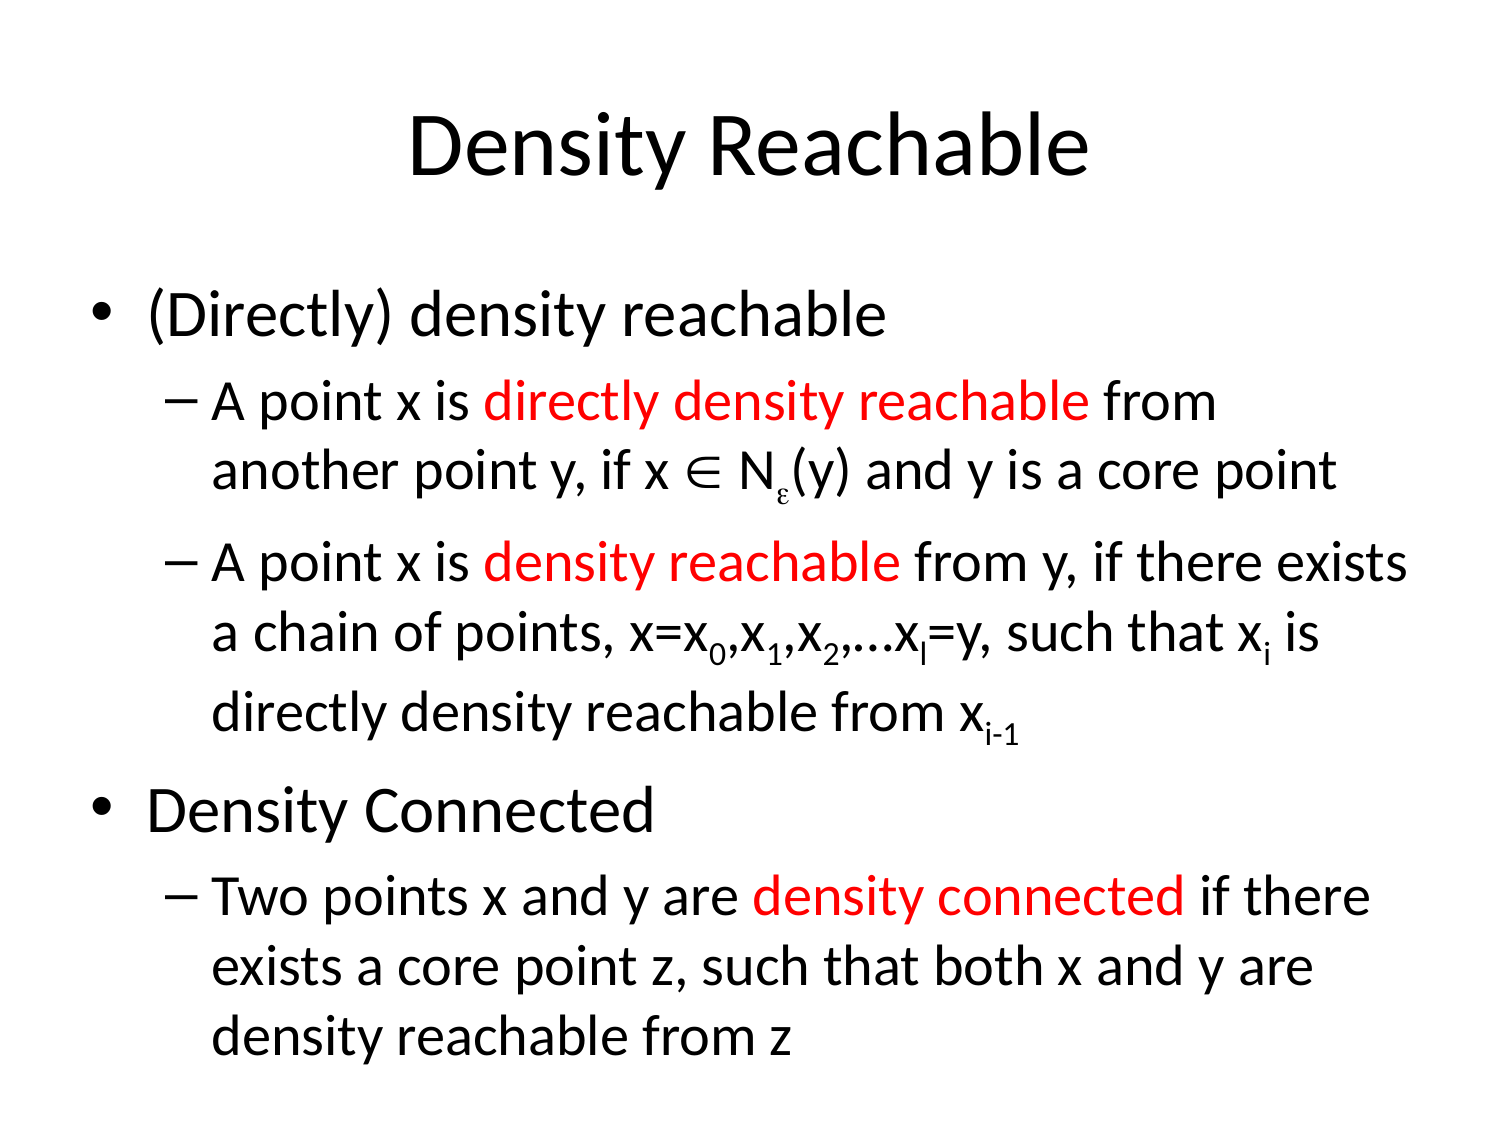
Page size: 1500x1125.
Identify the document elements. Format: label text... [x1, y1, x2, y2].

title Density Reachable [75, 45, 1425, 233]
list (Directly) density reachable A point x is directly density reachable from another point y, if x  N(y) and y is a core point A point x is density reachable from y, if there exists a chain of points, x=x0,x1,x2,…xl=y, such that xi is directly density reachable from xi-1 Density Connected Two points x and y are density connected if there exists a core point z, such that both x and y are density reachable from z [75, 262, 1425, 1005]
